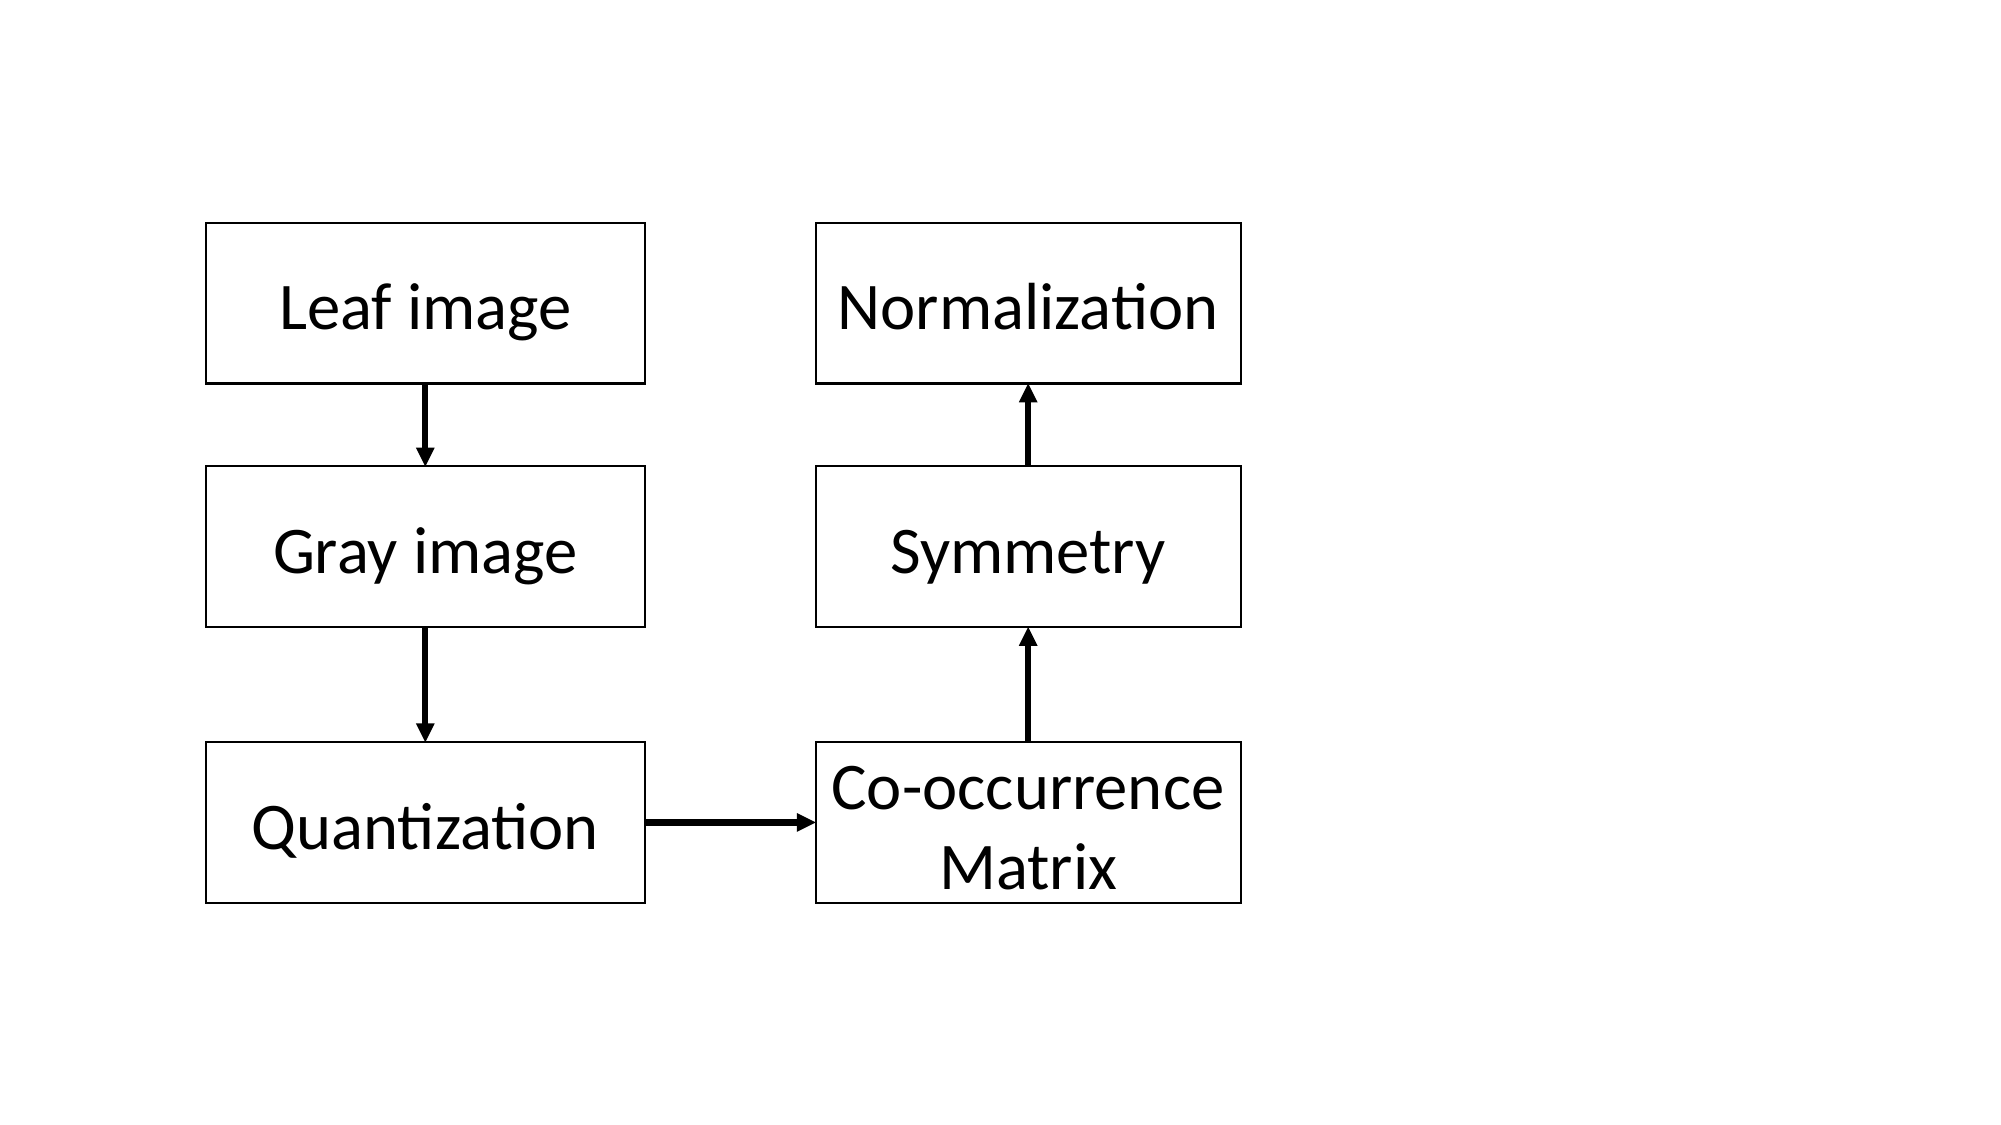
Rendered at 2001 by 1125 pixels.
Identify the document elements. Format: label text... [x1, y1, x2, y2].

text_box Leaf image [205, 222, 646, 385]
text_box Co-occurrence Matrix [815, 741, 1242, 904]
text_box Quantization [205, 741, 646, 904]
text_box Gray image [205, 465, 646, 628]
text_box Symmetry [815, 465, 1242, 628]
text_box Normalization [815, 222, 1242, 385]
